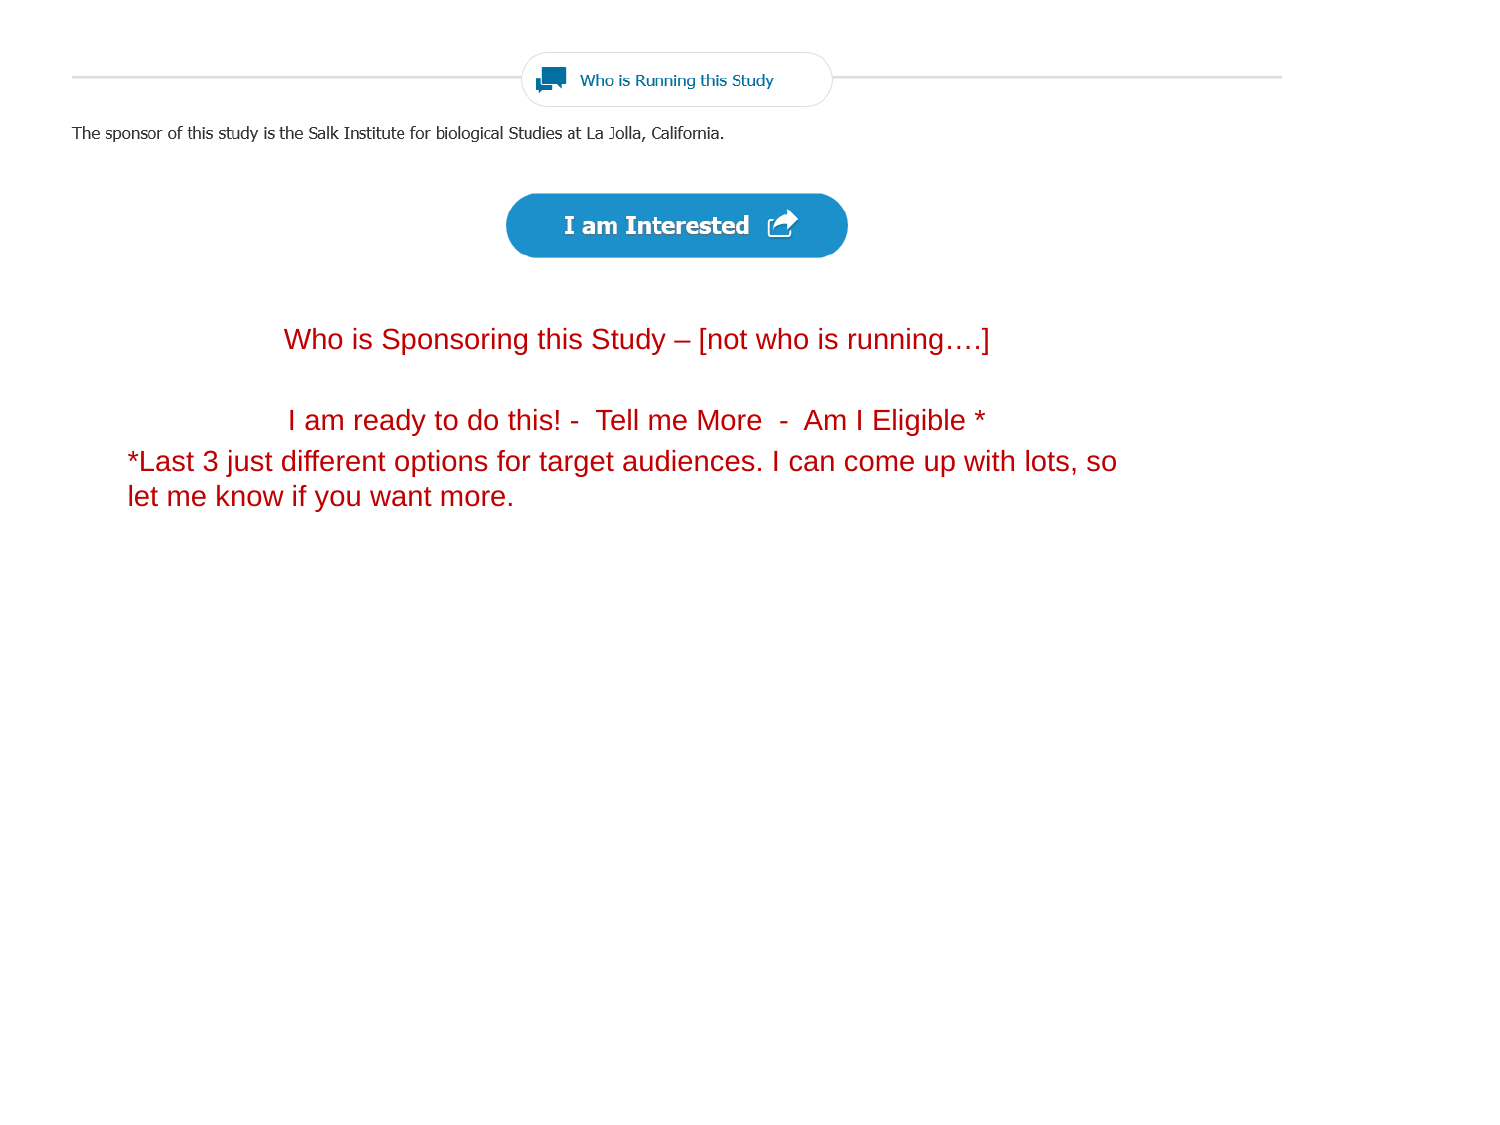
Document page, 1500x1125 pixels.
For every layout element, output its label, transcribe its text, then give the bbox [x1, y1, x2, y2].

subtitle Who is Sponsoring this Study – [not who is running….] I am ready to do this! - Tell me More - Am I Eligible * *Last 3 just different options for target audiences. I can come up with lots, so let me know if you want more. [112, 312, 1163, 650]
picture [24, 49, 1340, 279]
